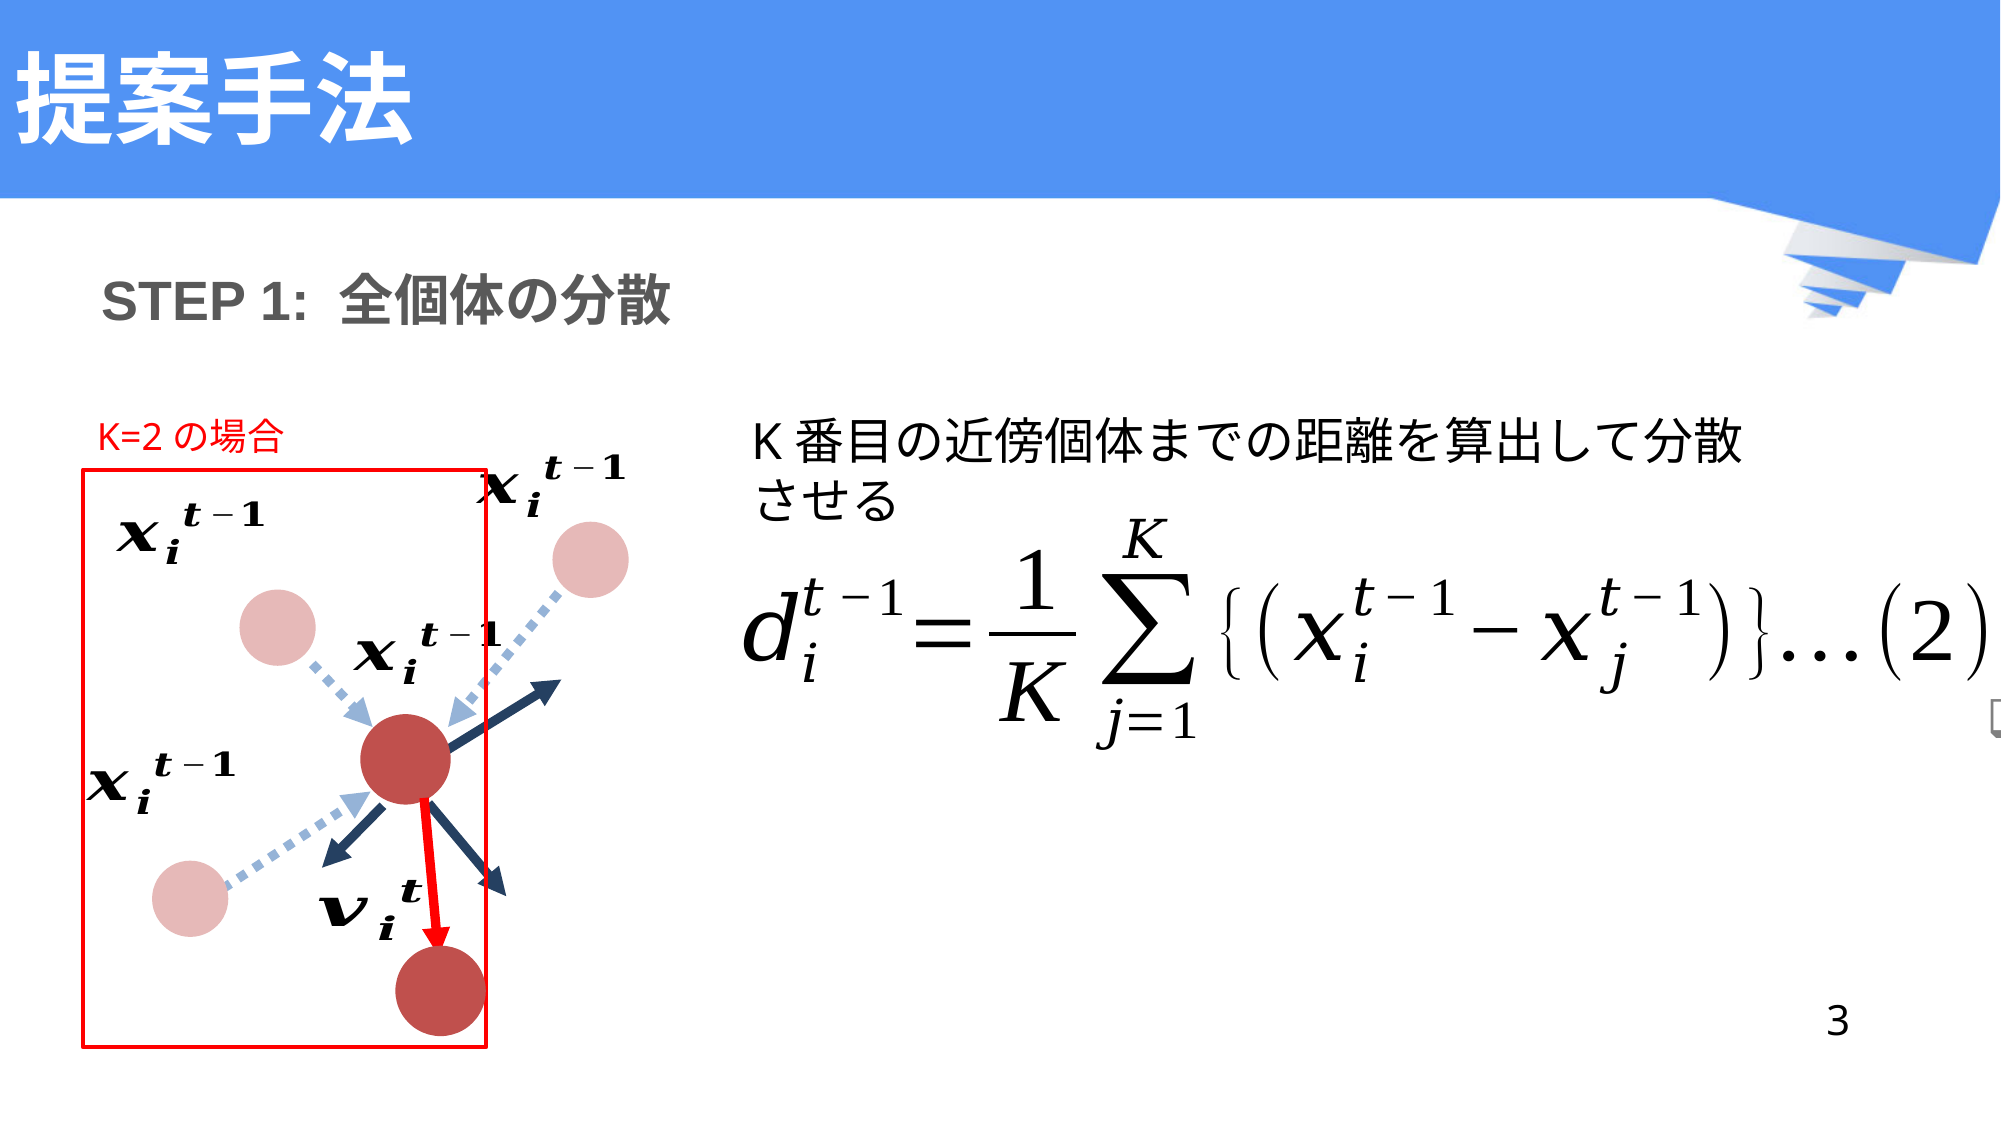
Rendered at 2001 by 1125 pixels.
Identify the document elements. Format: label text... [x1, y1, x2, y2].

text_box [321, 805, 384, 868]
text_box [393, 943, 488, 1039]
text_box K番目の近傍個体までの距離を算出して分散させる [736, 401, 1786, 537]
text_box [550, 519, 631, 601]
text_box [447, 592, 559, 677]
text_box [81, 400, 670, 989]
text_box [423, 797, 439, 957]
picture [0, 0, 2001, 1125]
picture [1993, 702, 2001, 730]
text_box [445, 803, 507, 897]
text_box [81, 468, 488, 1049]
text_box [312, 663, 373, 728]
text_box 3 [1811, 986, 1903, 1052]
text_box K=2の場合 [82, 405, 322, 465]
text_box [222, 791, 371, 889]
text_box [237, 587, 318, 668]
list STEP 1: 全個体の分散 [86, 247, 1945, 349]
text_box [440, 679, 562, 755]
title 提案手法 [0, 0, 2000, 194]
